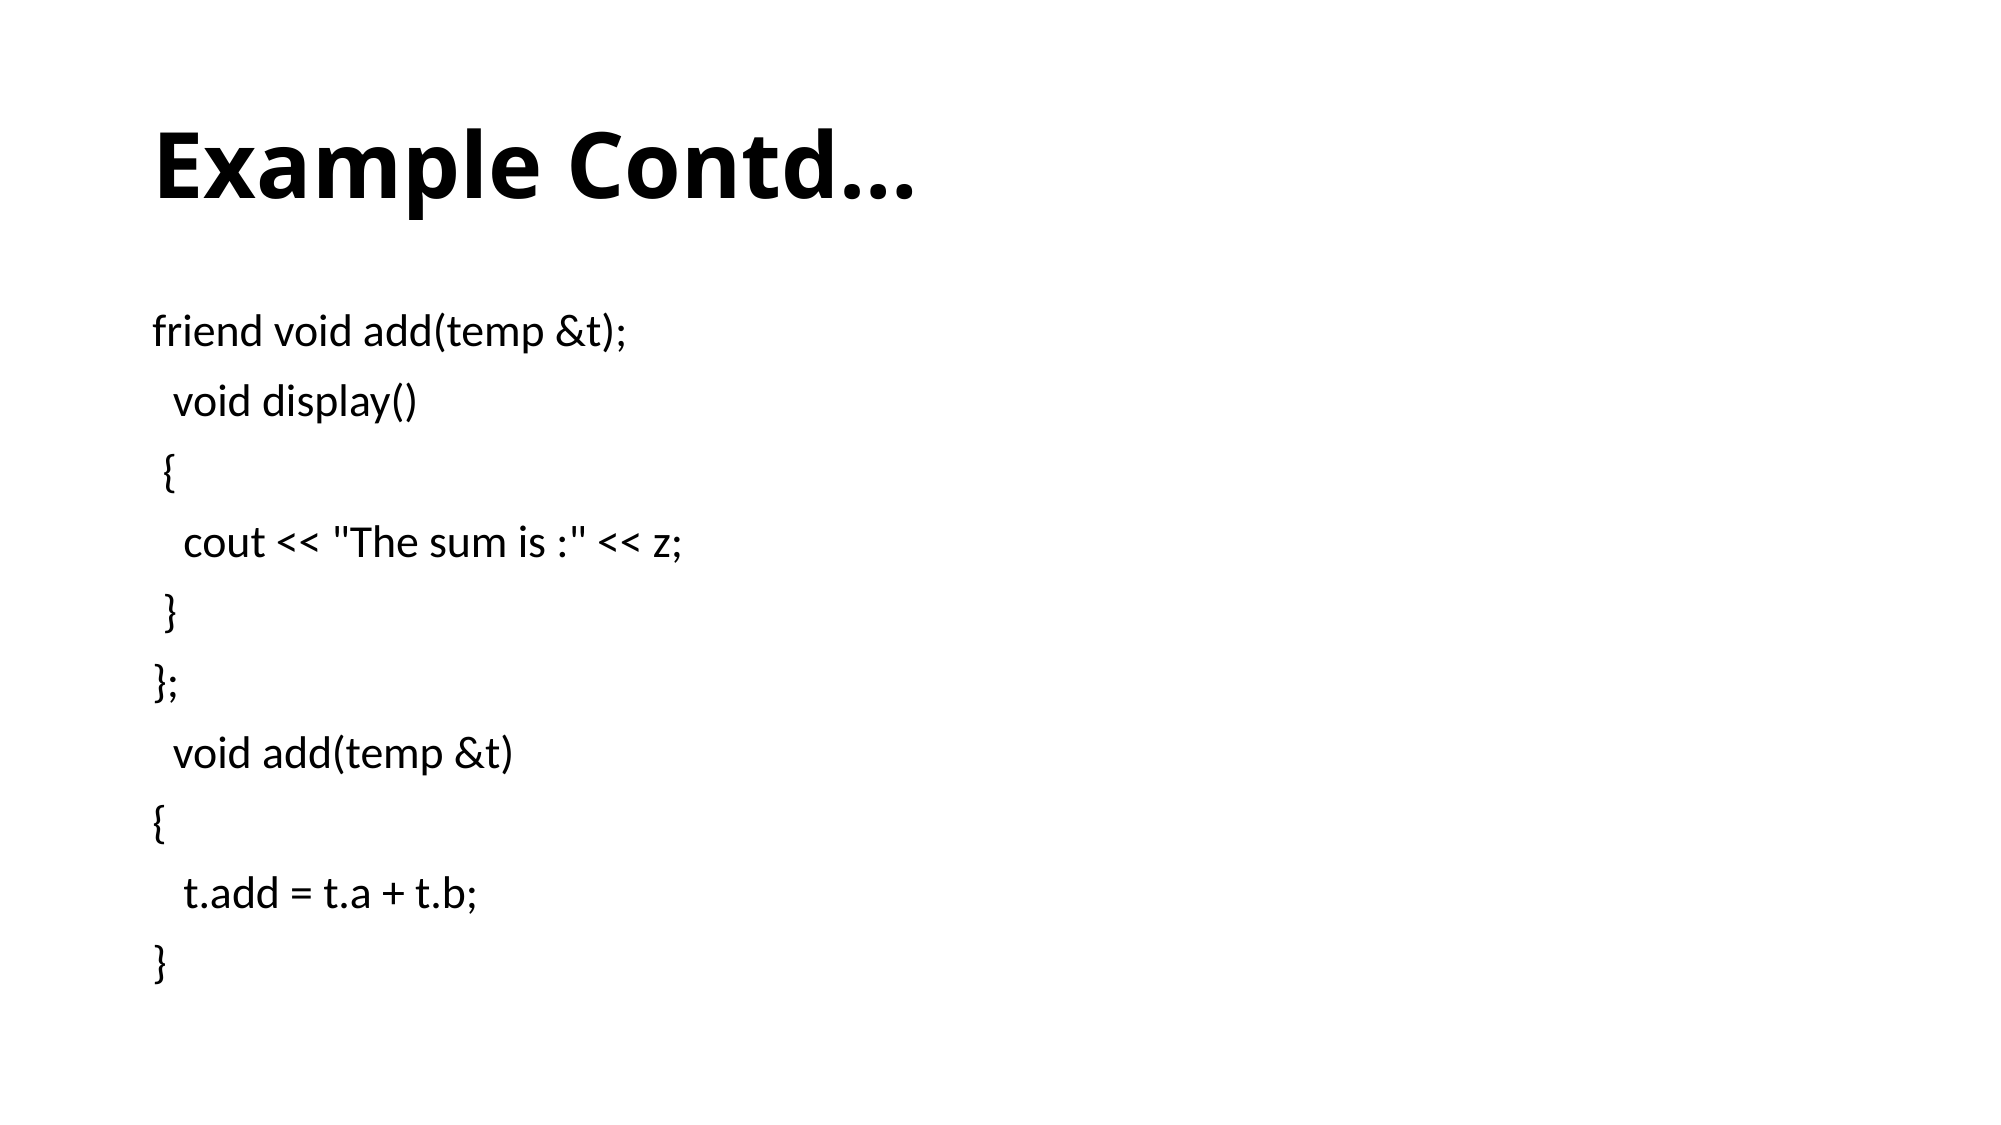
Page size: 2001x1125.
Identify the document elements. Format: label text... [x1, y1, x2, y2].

title Example Contd… [137, 59, 1863, 278]
list friend void add(temp &t); void display() { cout << "The sum is :" << z; } }; void add(temp &t) { t.add = t.a + t.b; } [137, 299, 1863, 1014]
